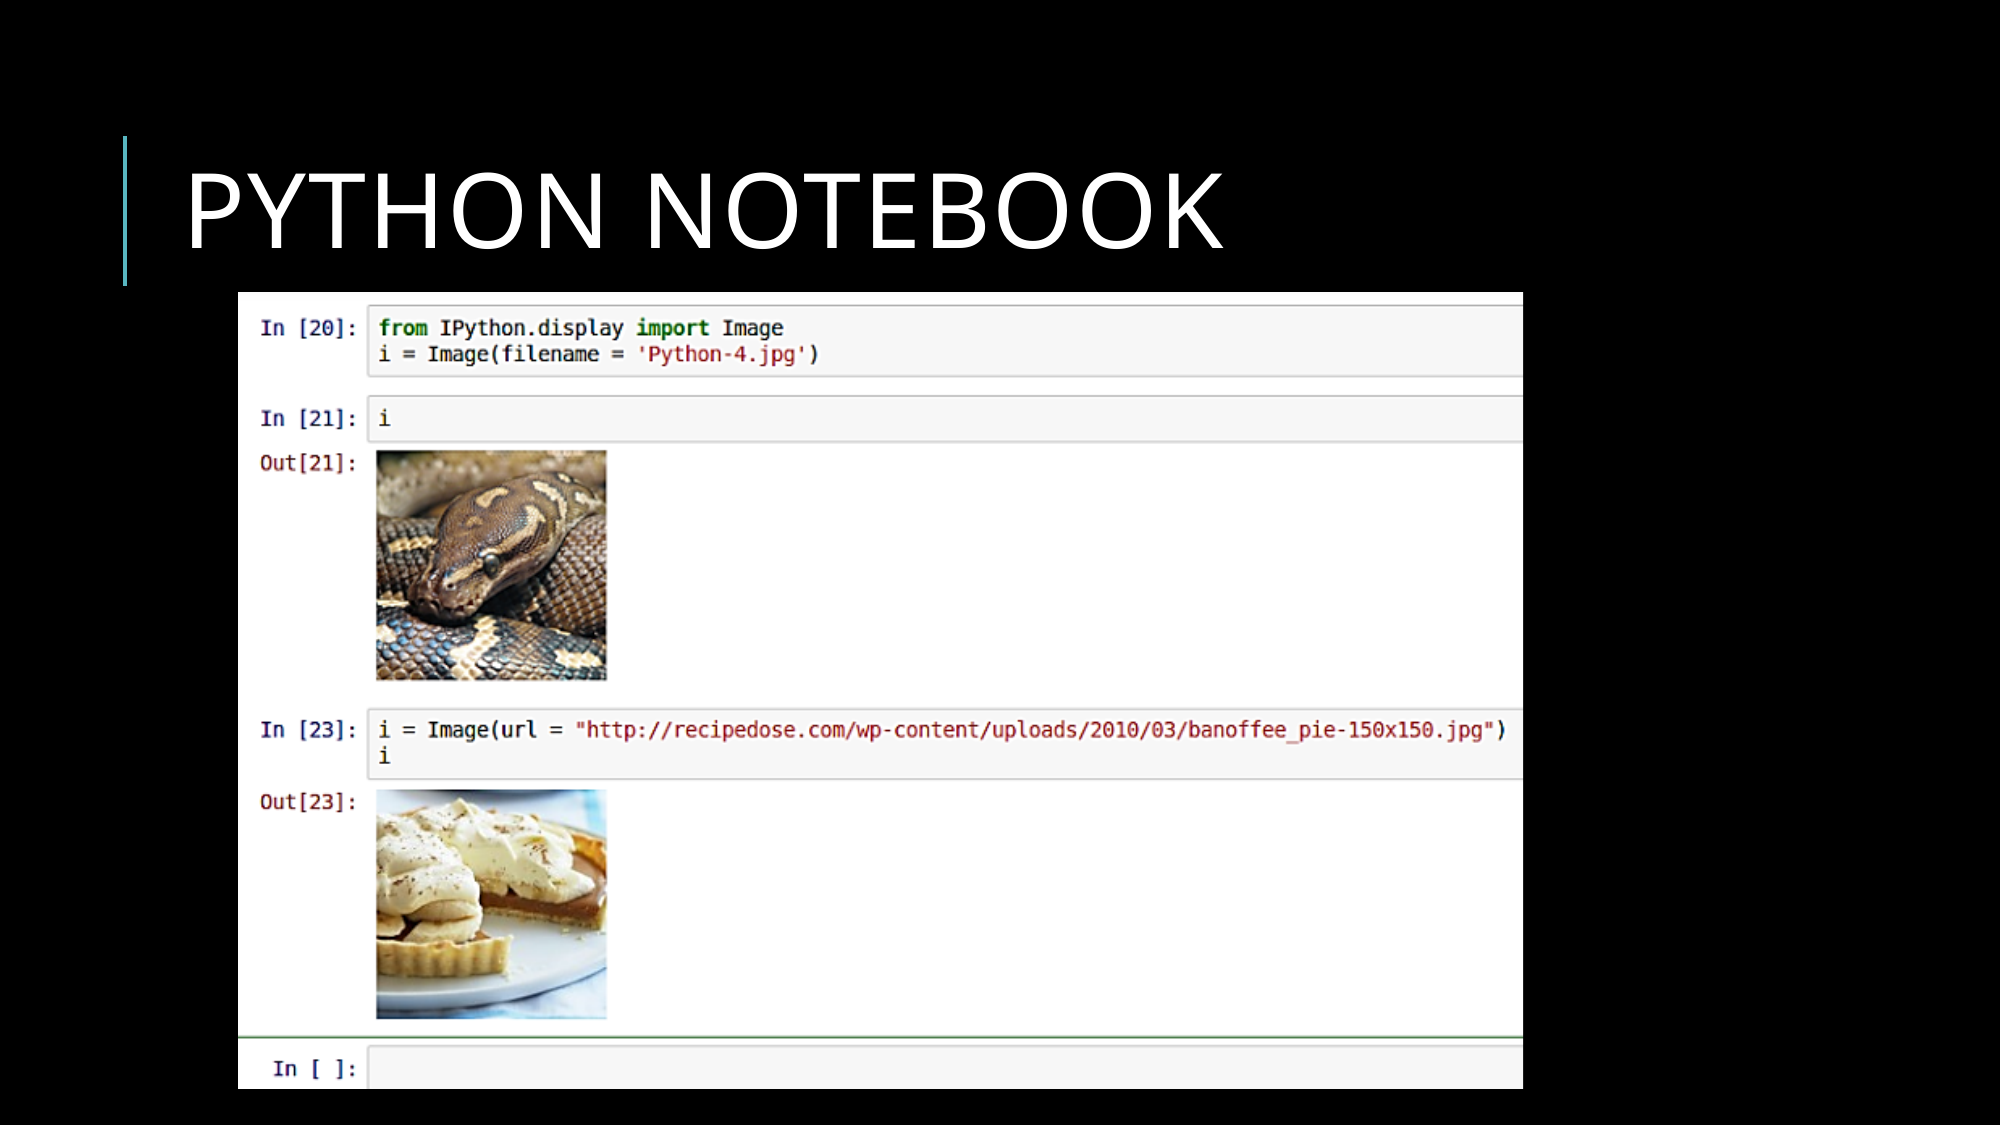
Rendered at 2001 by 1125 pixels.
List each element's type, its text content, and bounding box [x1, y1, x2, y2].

title Python notebook [168, 96, 1763, 342]
picture [237, 292, 1524, 1089]
